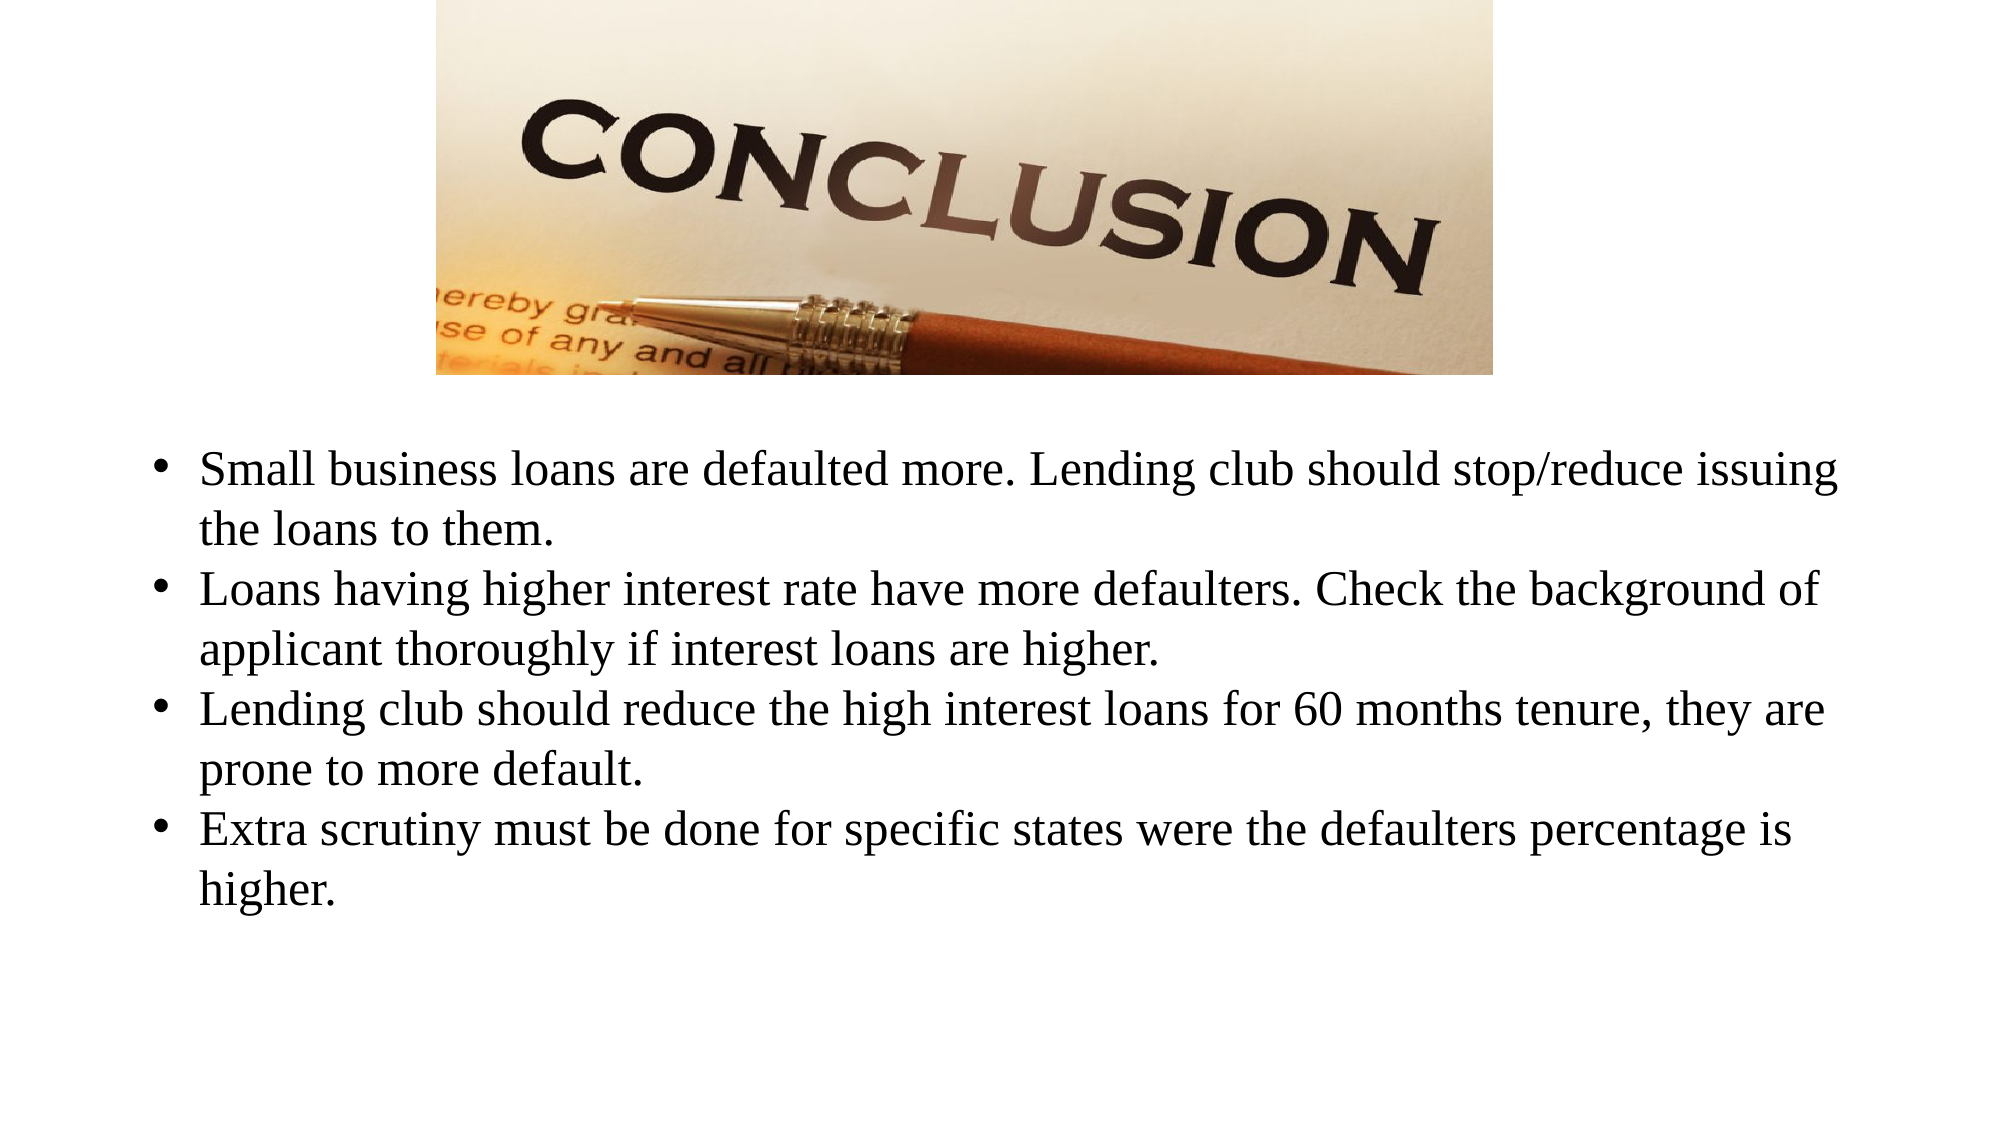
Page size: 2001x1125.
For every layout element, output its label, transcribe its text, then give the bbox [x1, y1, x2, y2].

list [436, 0, 1493, 375]
text_box Small business loans are defaulted more. Lending club should stop/reduce issuing the loans to them. Loans having higher interest rate have more defaulters. Check the background of applicant thoroughly if interest loans are higher. Lending club should reduce the high interest loans for 60 months tenure, they are prone to more default. Extra scrutiny must be done for specific states were the defaulters percentage is higher. [137, 427, 1905, 968]
